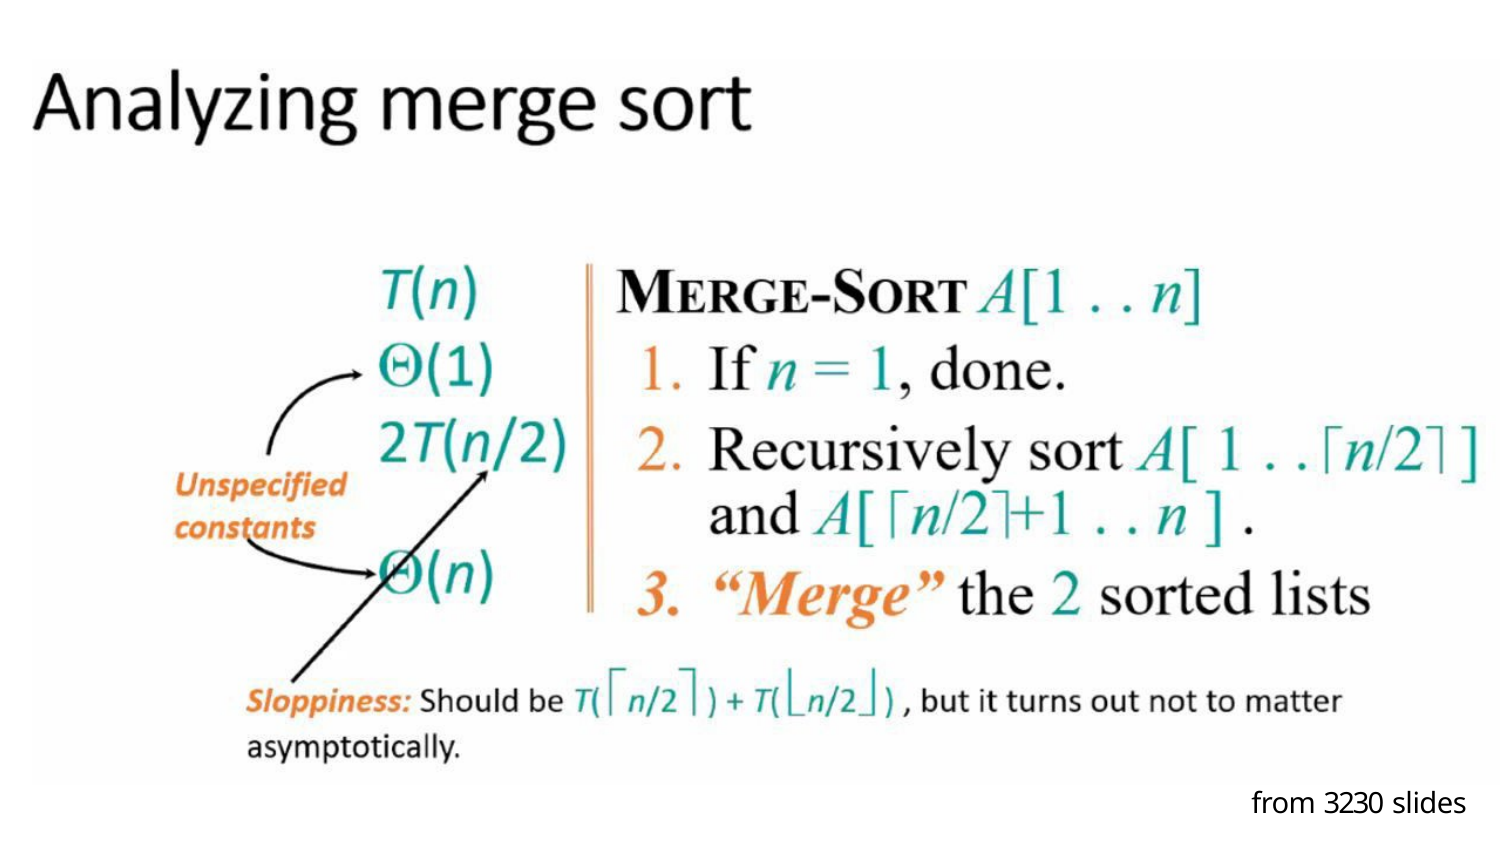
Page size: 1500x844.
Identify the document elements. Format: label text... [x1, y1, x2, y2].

picture [32, 59, 1500, 785]
text_box from 3230 slides [1249, 782, 1479, 820]
